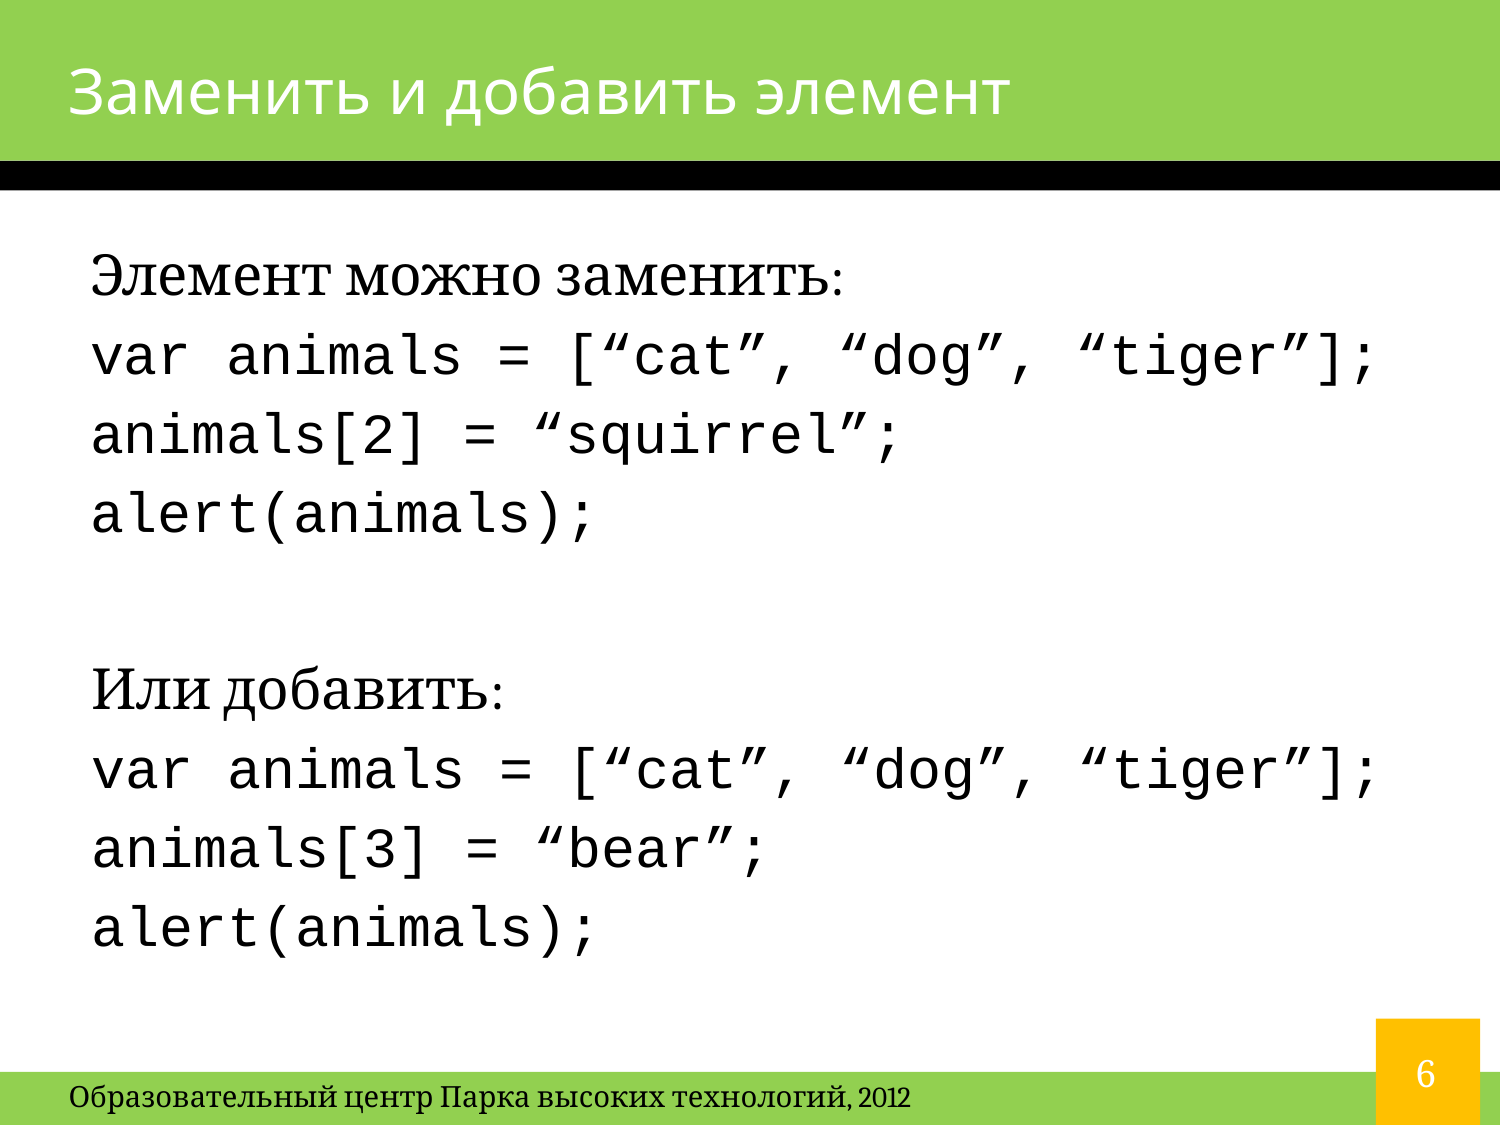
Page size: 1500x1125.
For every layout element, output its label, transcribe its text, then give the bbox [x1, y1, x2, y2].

slide_number 6 [1380, 1042, 1471, 1103]
list Элемент можно заменить: var animals = [“cat”, “dog”, “tiger”]; animals[2] = “squirrel”; alert(animals); [75, 231, 1400, 610]
title Заменить и добавить элемент [53, 42, 1404, 135]
list Или добавить: var animals = [“cat”, “dog”, “tiger”]; animals[3] = “bear”; alert(animals); [76, 645, 1402, 1024]
